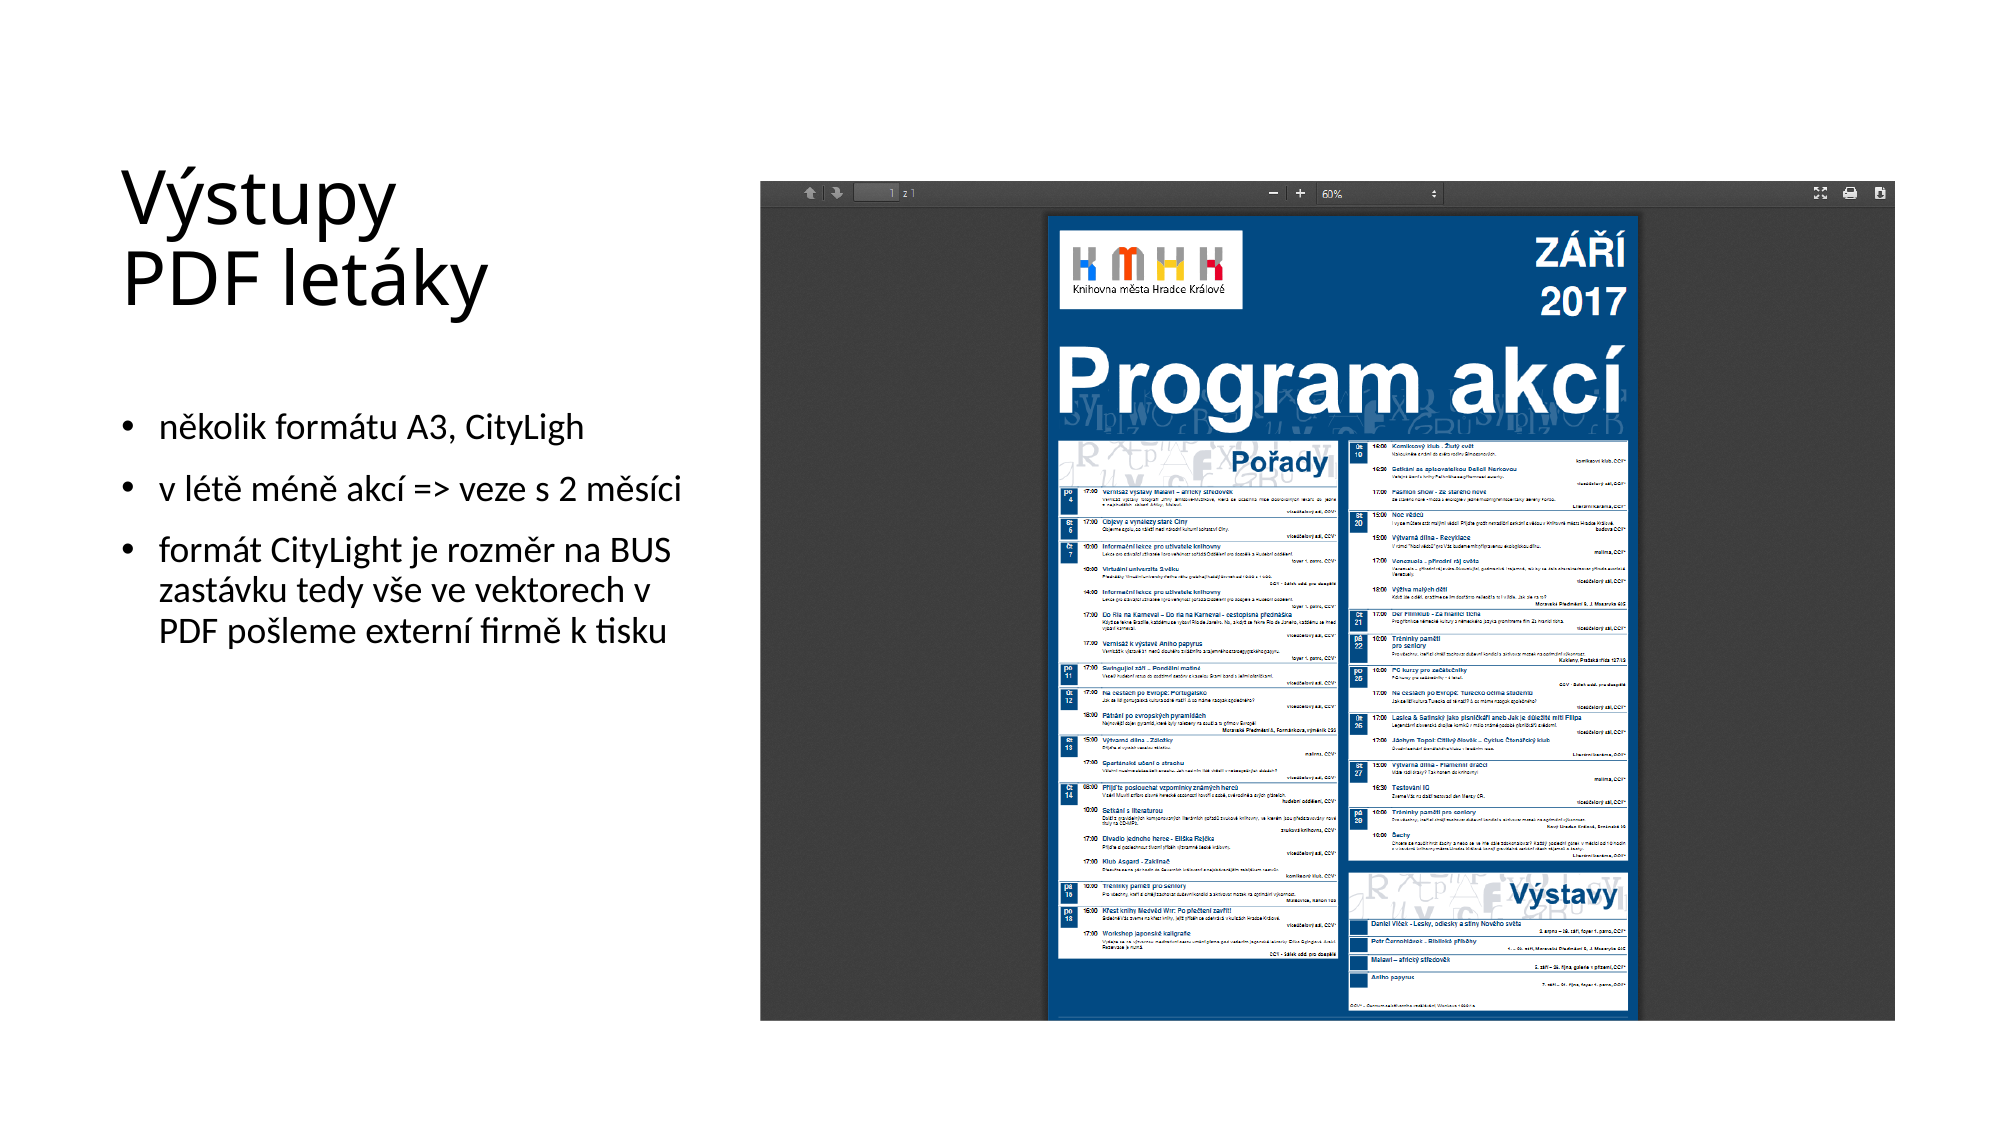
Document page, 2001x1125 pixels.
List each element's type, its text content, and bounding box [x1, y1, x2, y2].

picture [760, 181, 1895, 1021]
list několik formátu A3, CityLigh v létě méně akcí => veze s 2 měsíci formát CityLight je rozměr na BUS zastávku tedy vše ve vektorech v PDF pošleme externí firmě k tisku [106, 399, 709, 1022]
title Výstupy PDF letáky [106, 103, 709, 379]
